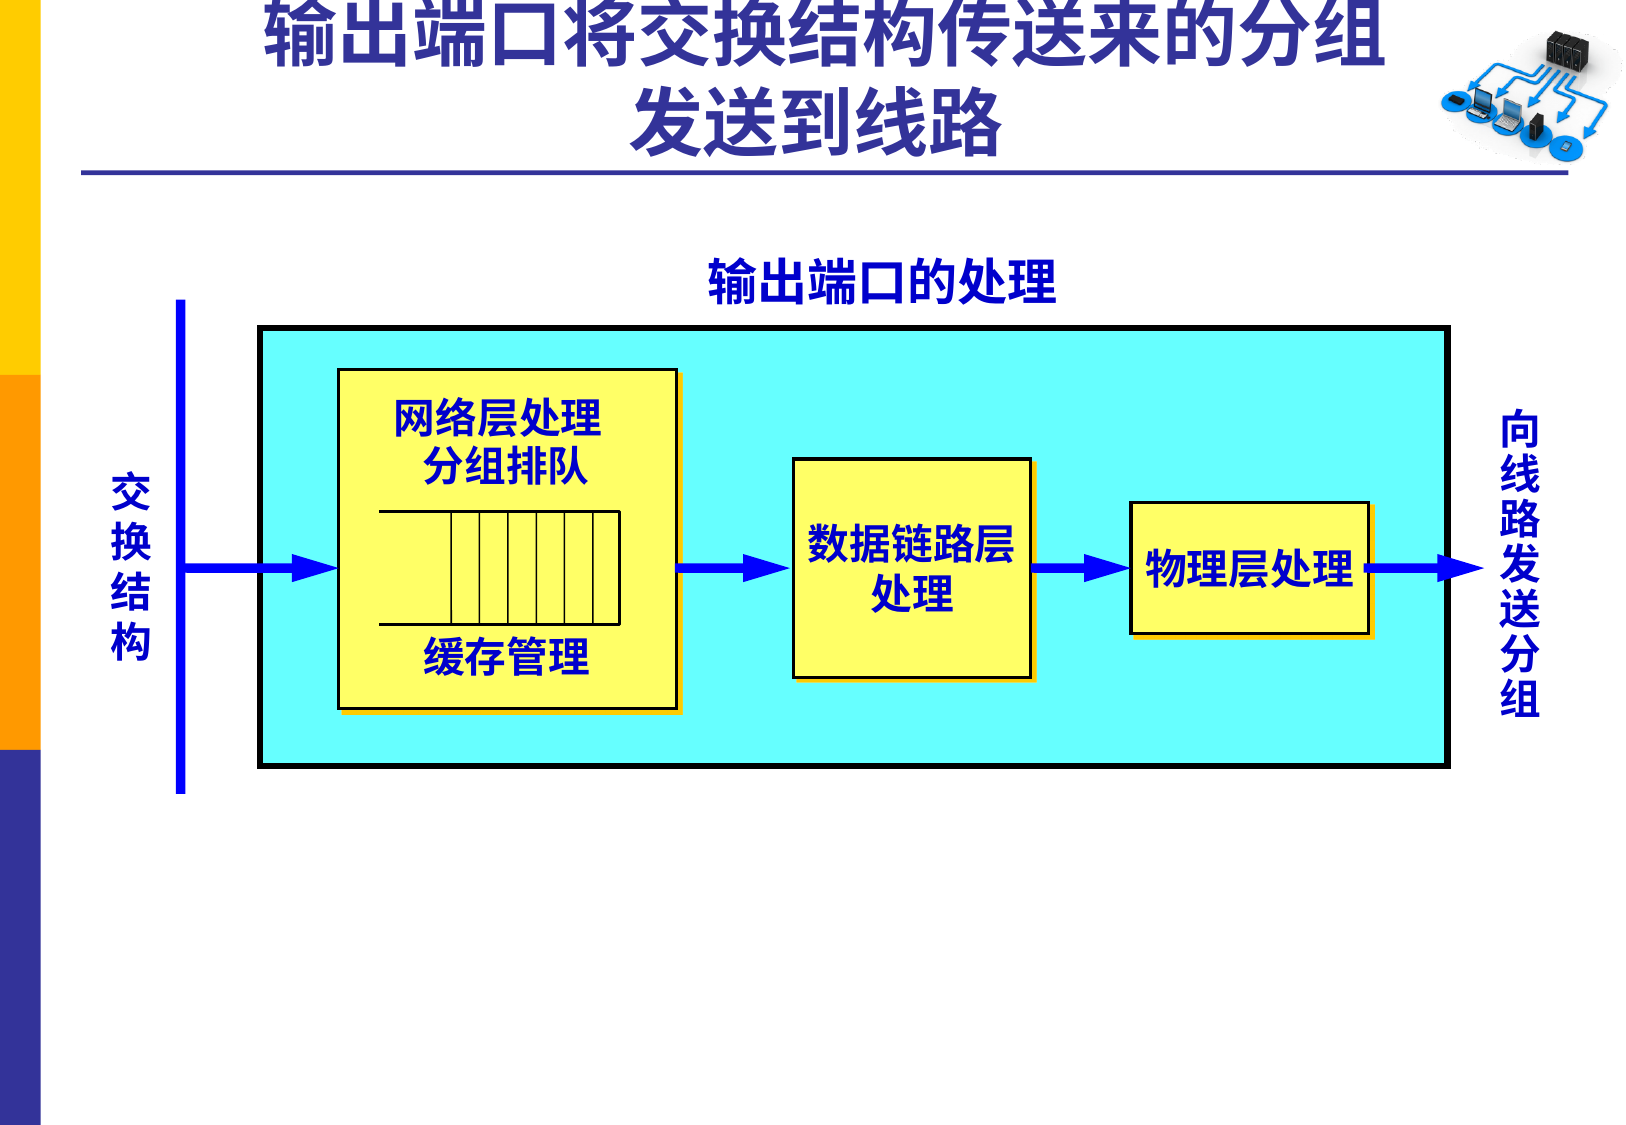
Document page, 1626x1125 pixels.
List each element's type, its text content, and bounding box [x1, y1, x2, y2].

text_box 数据链路层 处理 [793, 458, 1031, 678]
text_box [181, 561, 339, 575]
text_box [259, 327, 1448, 766]
title 输出端口将交换结构传送来的分组 发送到线路 [81, 42, 1569, 173]
text_box [452, 511, 479, 623]
text_box [378, 511, 451, 625]
text_box [1363, 561, 1484, 575]
text_box [480, 511, 507, 623]
picture [1438, 30, 1624, 165]
text_box [674, 561, 790, 575]
text_box 向 线 路 发 送 分 组 [1484, 401, 1557, 732]
text_box 物理层处理 [1131, 502, 1369, 634]
text_box [1030, 561, 1132, 575]
text_box 输出端口的处理 [658, 243, 1073, 319]
text_box 交 换 结 构 [96, 458, 168, 674]
text_box [565, 511, 592, 623]
text_box 网络层处理 分组排队 [379, 388, 618, 499]
text_box 缓存管理 [408, 623, 606, 689]
text_box [593, 511, 620, 625]
text_box [338, 369, 677, 709]
text_box [508, 511, 536, 623]
text_box [537, 511, 564, 623]
